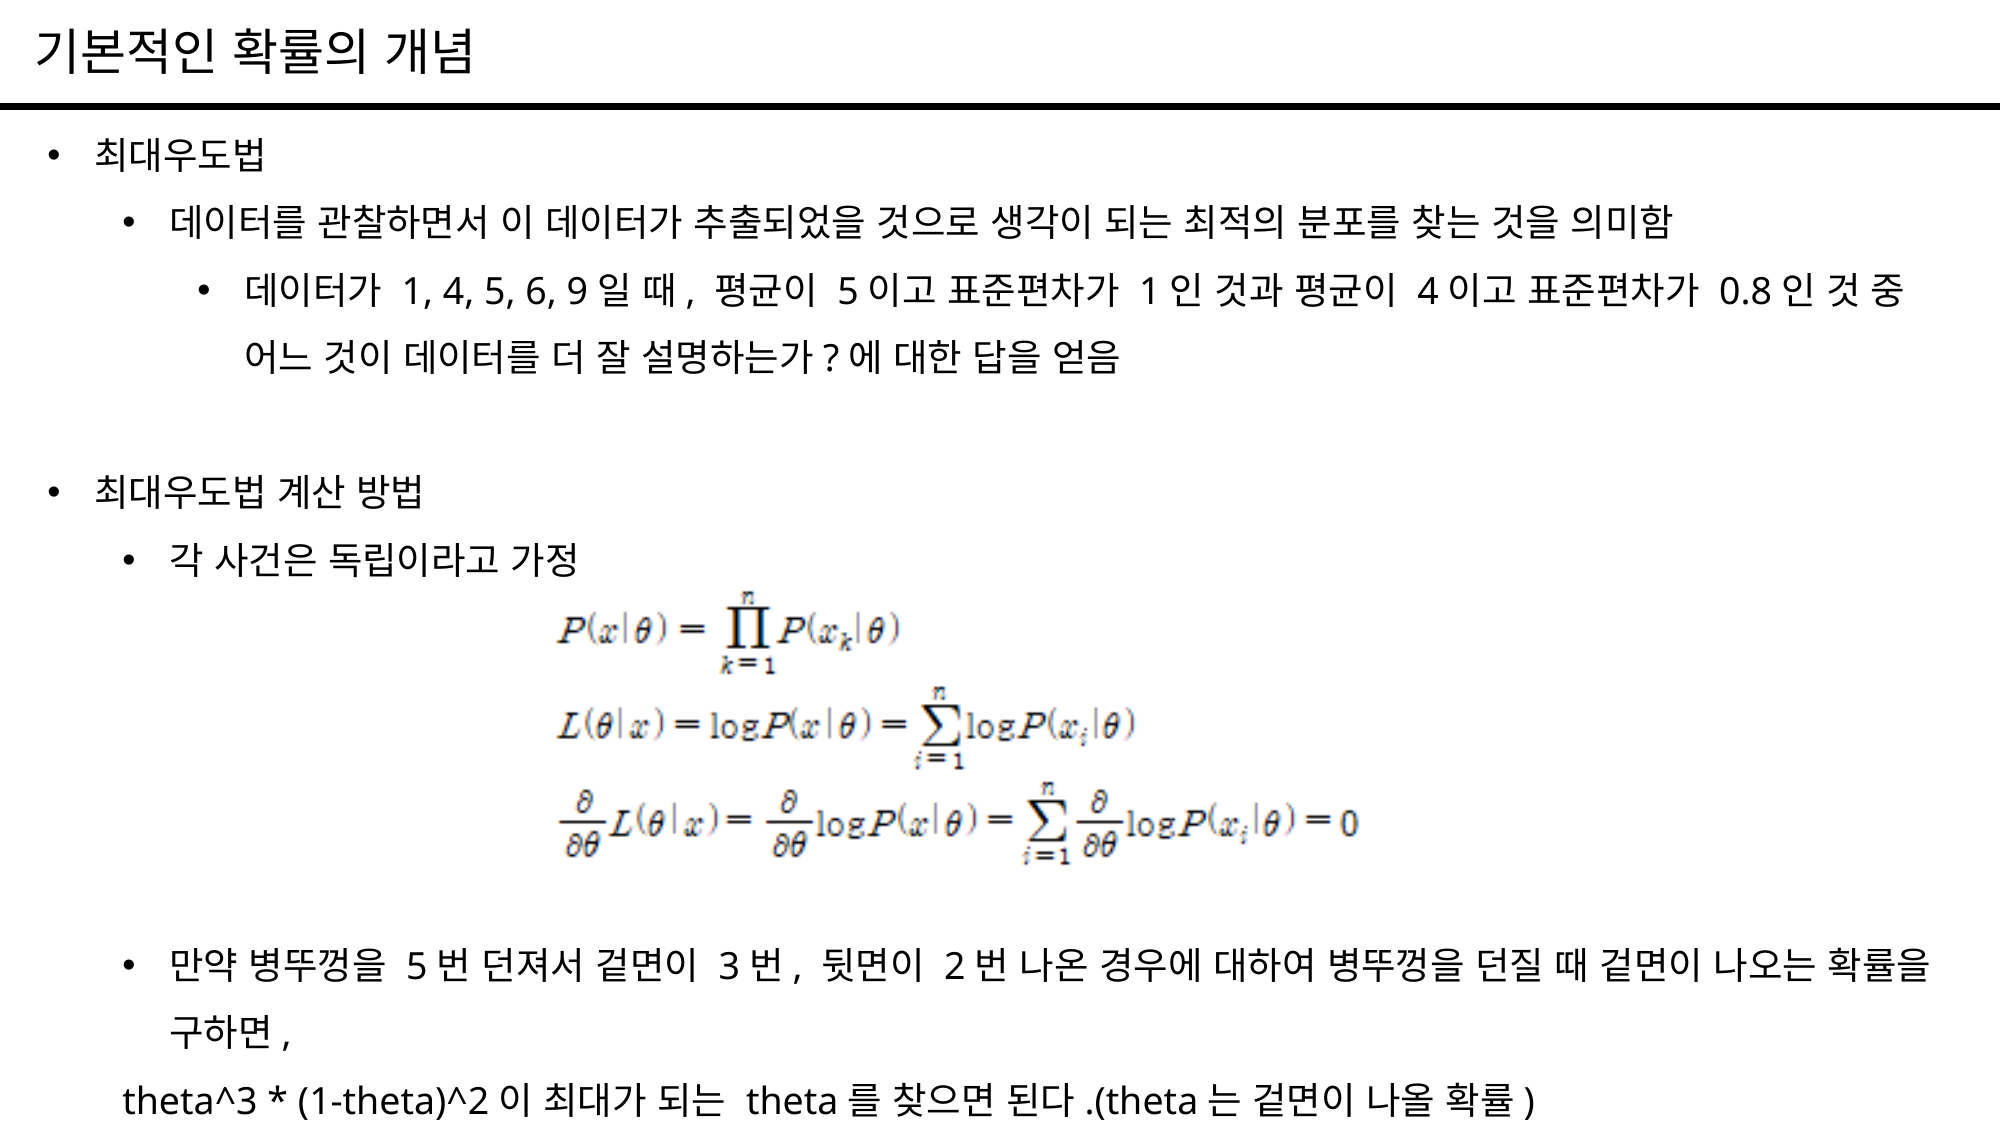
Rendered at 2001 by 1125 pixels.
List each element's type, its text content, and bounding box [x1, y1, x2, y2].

picture [555, 582, 1367, 873]
text_box 기본적인 확률의 개념 [19, 12, 1142, 88]
text_box 최대우도법 데이터를 관찰하면서 이 데이터가 추출되었을 것으로 생각이 되는 최적의 분포를 찾는 것을 의미함 데이터가 1, 4, 5, 6, 9일 때, 평균이 5이고 표준편차가 1인 것과 평균이 4이고 표준편차가 0.8인 것 중 어느 것이 데이터를 더 잘 설명하는가?에 대한 답을 얻음 최대우도법 계산 방법 각 사건은 독립이라고 가정 만약 병뚜껑을 5번 던져서 겉면이 3번, 뒷면이 2번 나온 경우에 대하여 병뚜껑을 던질 때 겉면이 나오는 확률을 구하면, theta^3 * (1-theta)^2이 최대가 되는 theta를 찾으면 된다.(theta는 겉면이 나올 확률) [32, 124, 1970, 1125]
